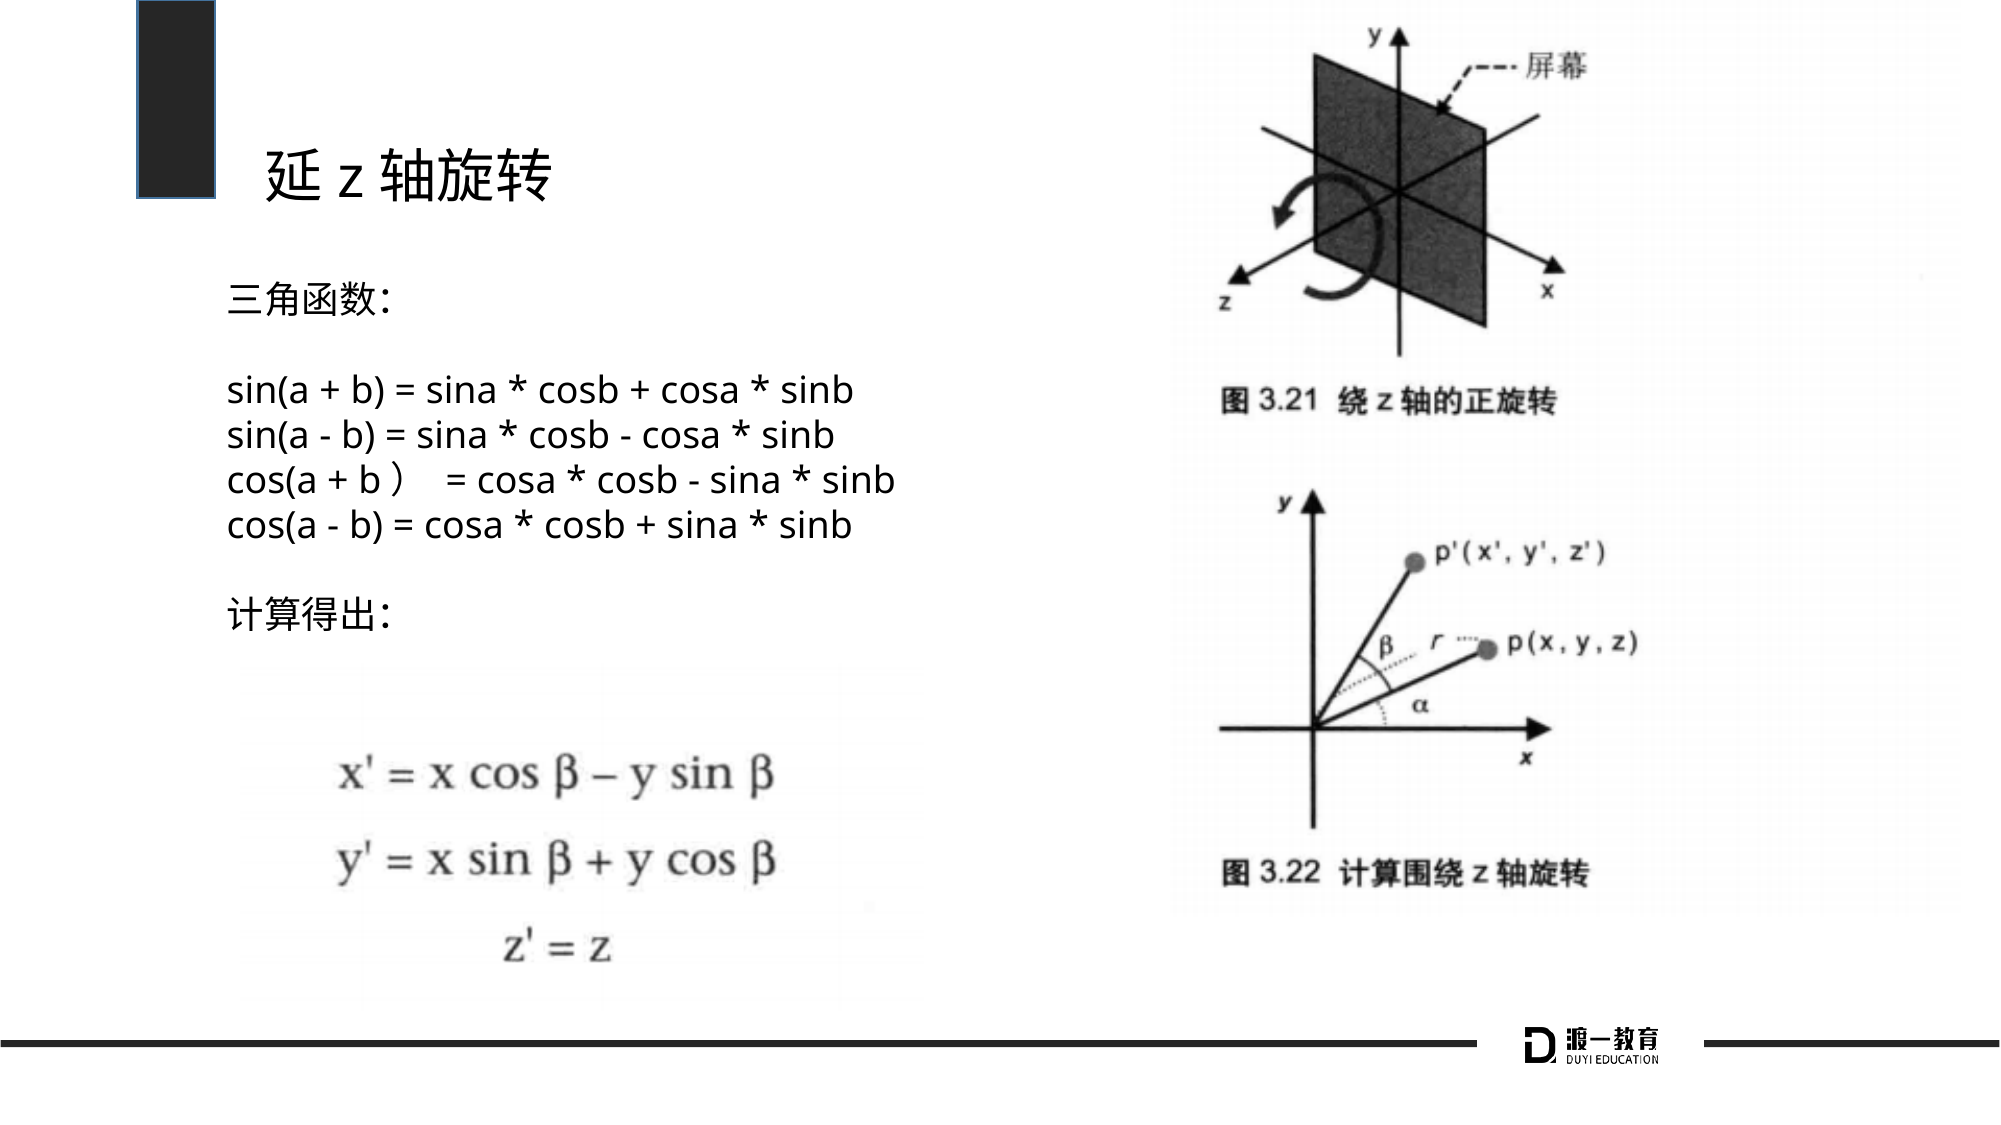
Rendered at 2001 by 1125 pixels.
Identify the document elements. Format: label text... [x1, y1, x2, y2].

picture [240, 663, 924, 1011]
text_box 三角函数： sin(a + b) = sina * cosb + cosa * sinb sin(a - b) = sina * cosb - cosa * sinb cos(a + b） = cosa * cosb - sina * sinb cos(a - b) = cosa * cosb + sina * sinb 计算得出： [211, 268, 1170, 689]
subtitle [924, 689, 1750, 935]
picture [1502, 1008, 1679, 1081]
picture [1170, 0, 1961, 917]
title 延z轴旋转 [249, 93, 1170, 218]
